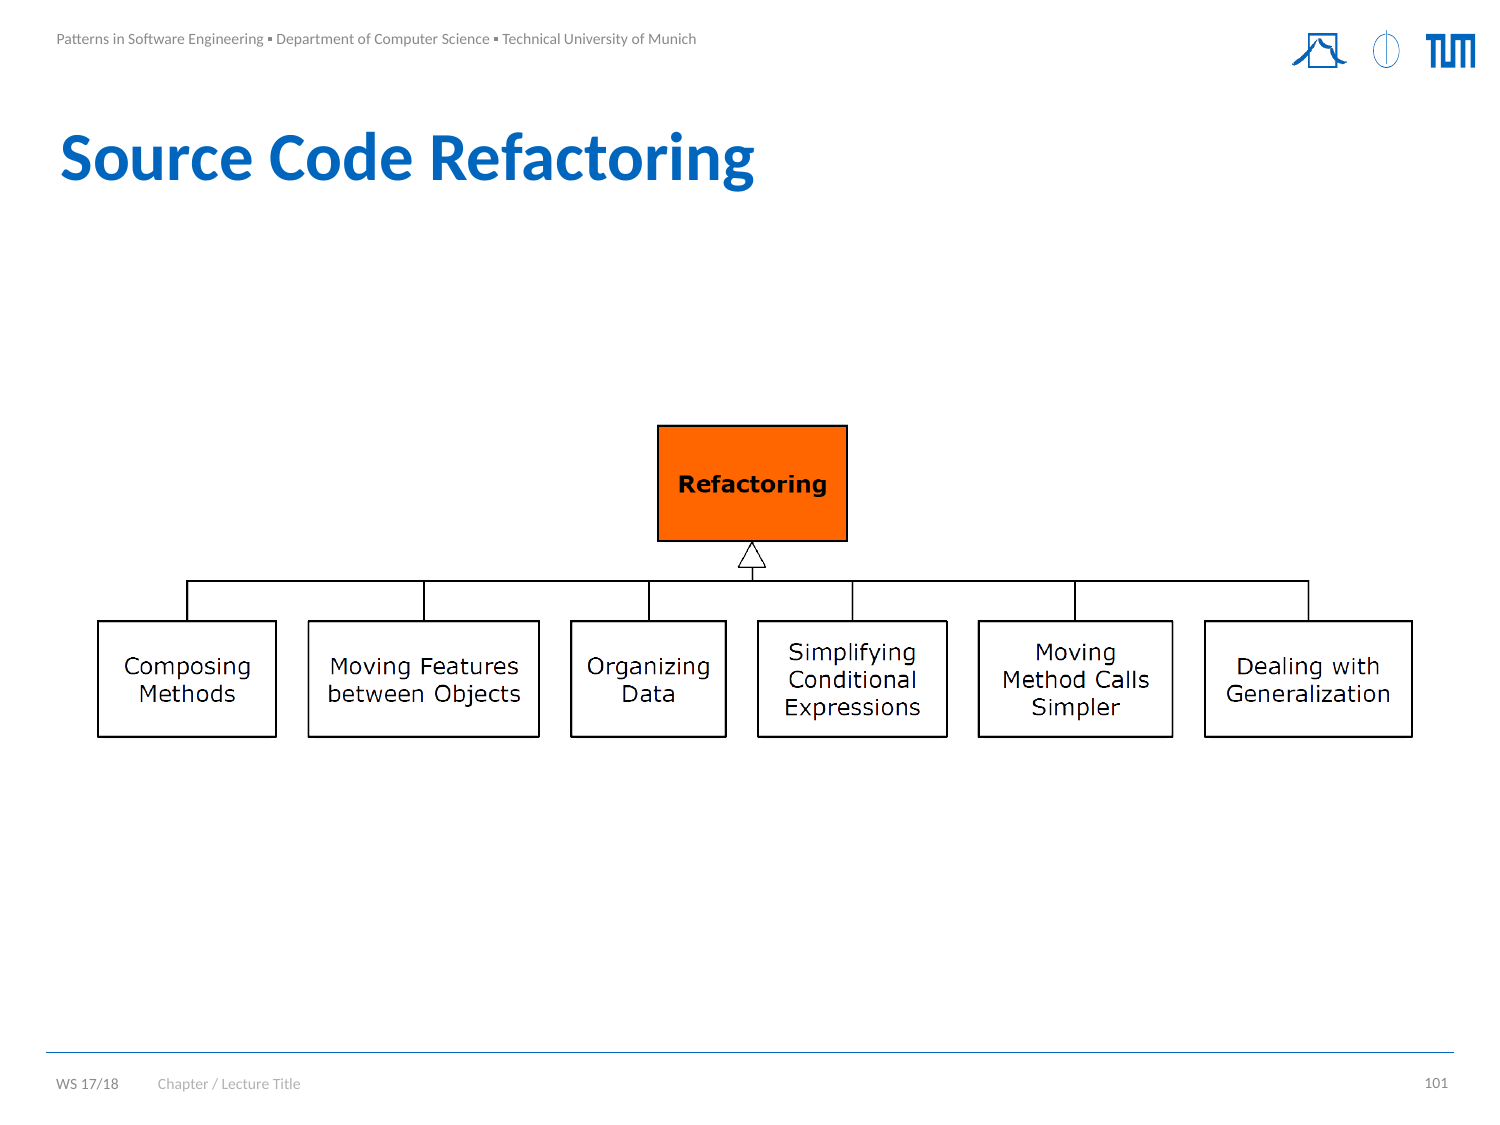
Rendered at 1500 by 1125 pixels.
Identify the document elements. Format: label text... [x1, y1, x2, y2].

title Source Code Refactoring [45, 102, 1455, 214]
slide_number WS 17/18 [45, 1065, 130, 1101]
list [45, 408, 1455, 776]
slide_number 101 [1387, 1065, 1455, 1101]
footer Chapter / Lecture Title [142, 1065, 1112, 1101]
picture [1292, 33, 1347, 68]
